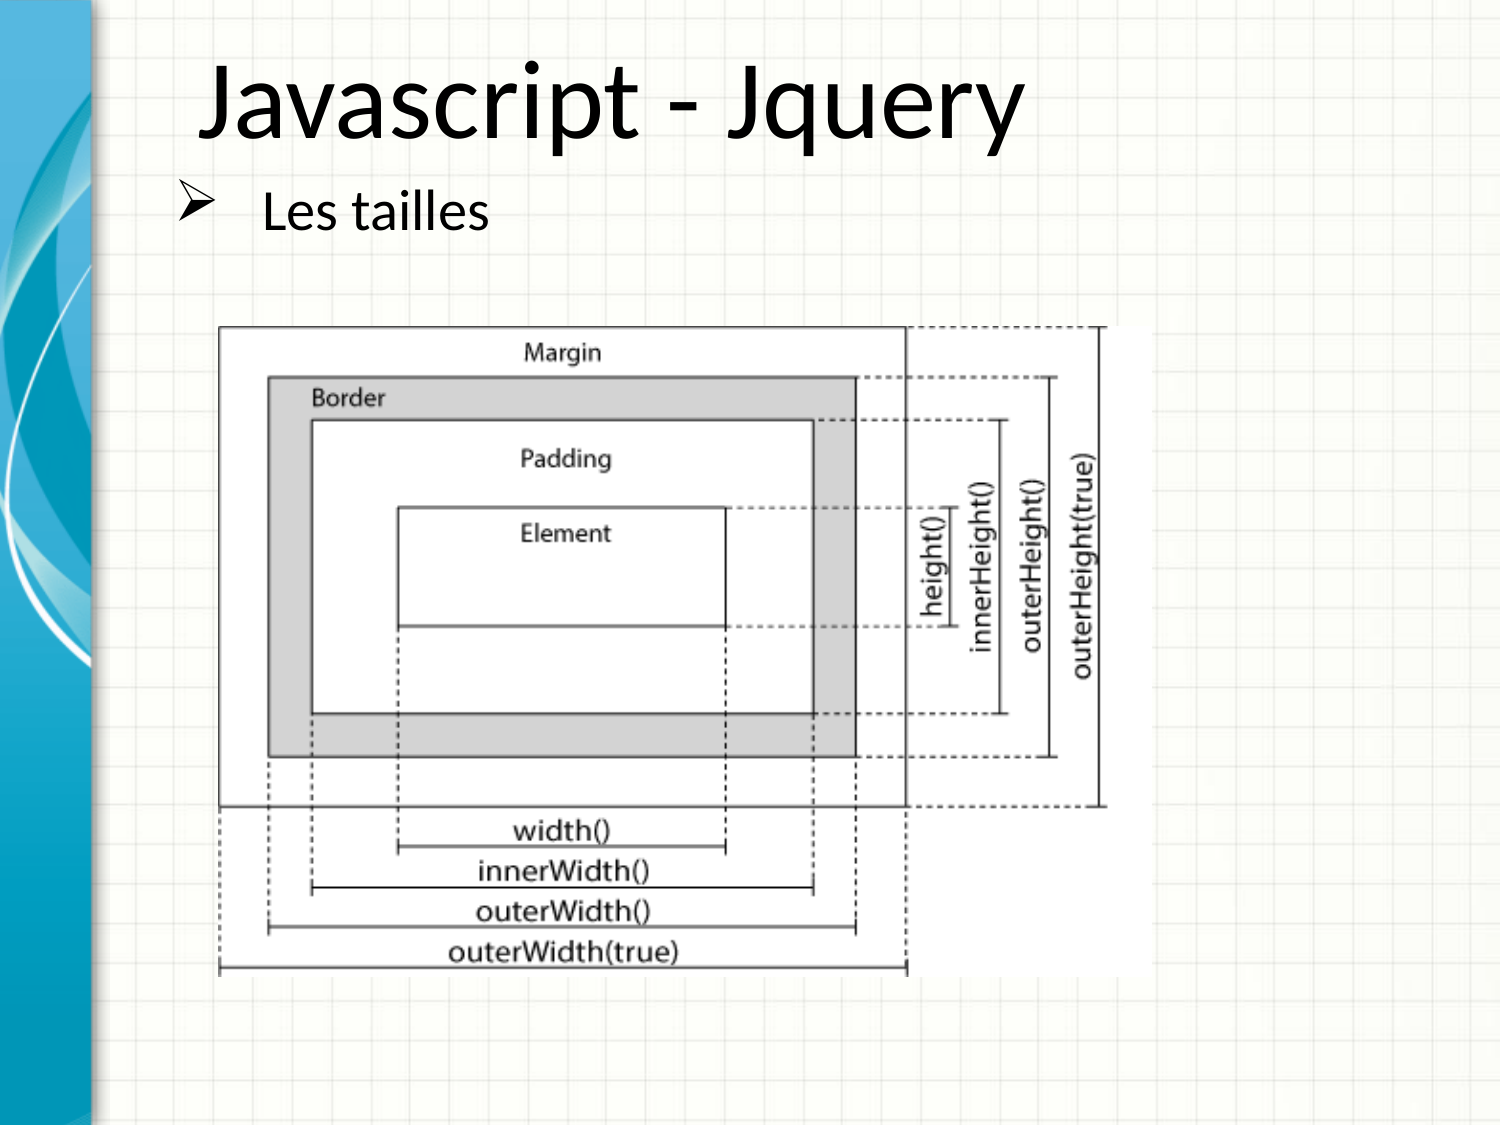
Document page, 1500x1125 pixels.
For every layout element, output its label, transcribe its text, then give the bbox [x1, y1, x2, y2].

text_box Javascript - Jquery [182, 19, 1471, 169]
text_box [243, 298, 1472, 385]
picture [0, 0, 1500, 1125]
text_box Les tailles [159, 172, 1471, 251]
